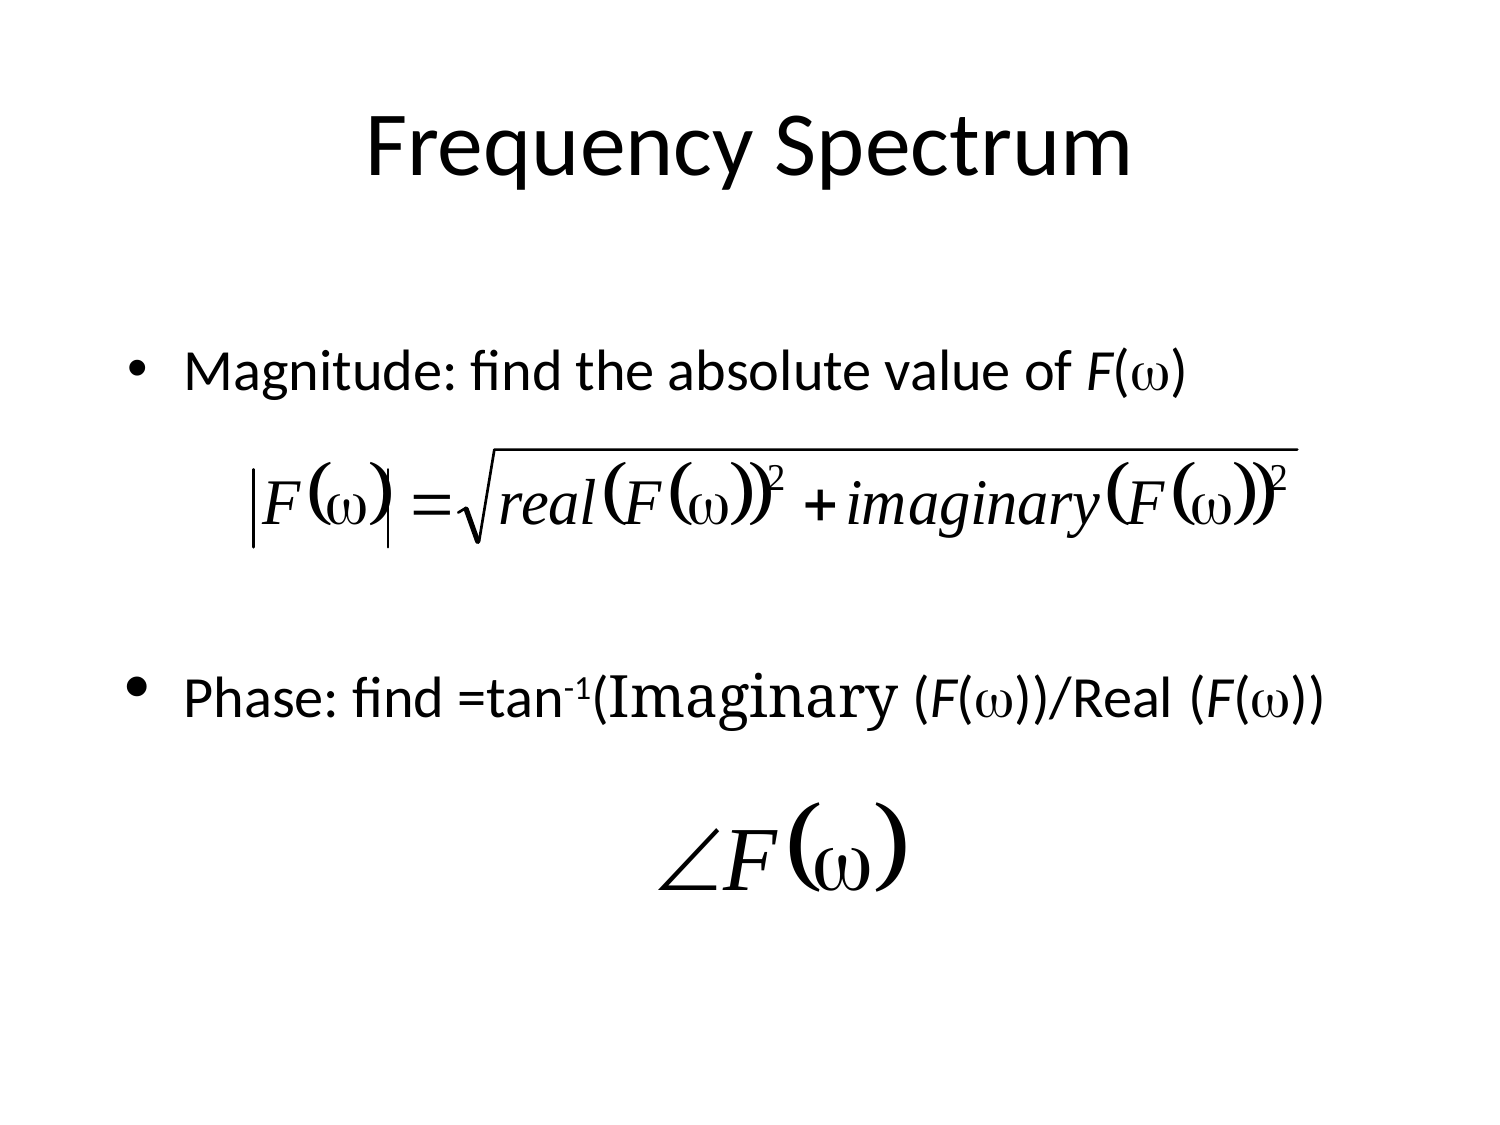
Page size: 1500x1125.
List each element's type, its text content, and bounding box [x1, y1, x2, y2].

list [643, 798, 909, 929]
list Magnitude: find the absolute value of F(w) Phase: find =tan-1(Imaginary (F(w))/Real (F(w)) [112, 324, 1400, 1000]
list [241, 432, 1309, 563]
title Frequency Spectrum [75, 45, 1425, 233]
